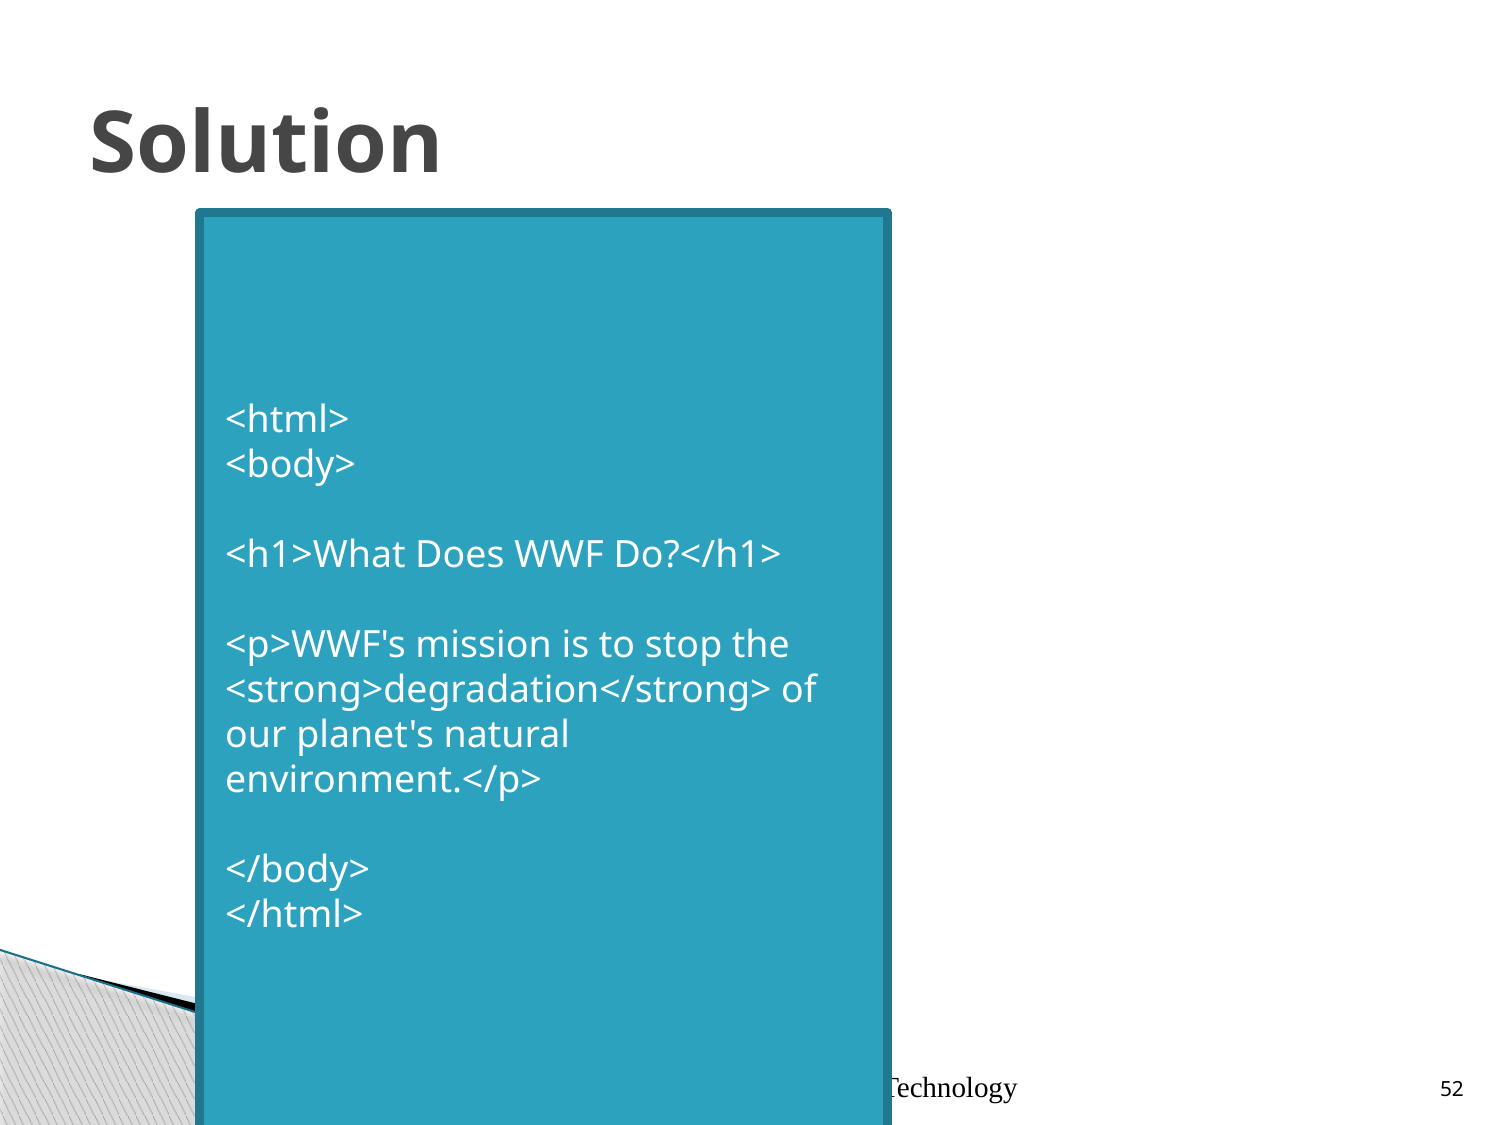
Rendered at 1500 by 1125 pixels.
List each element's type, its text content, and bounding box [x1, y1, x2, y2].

title Solution [75, 45, 1425, 233]
footer Web - Technology [892, 1051, 1105, 1112]
slide_number 52 [1418, 1051, 1479, 1112]
text_box <html> <body> <h1>What Does WWF Do?</h1> <p>WWF's mission is to stop the <strong>degradation</strong> of our planet's natural environment.</p> </body> </html> [195, 208, 892, 1125]
